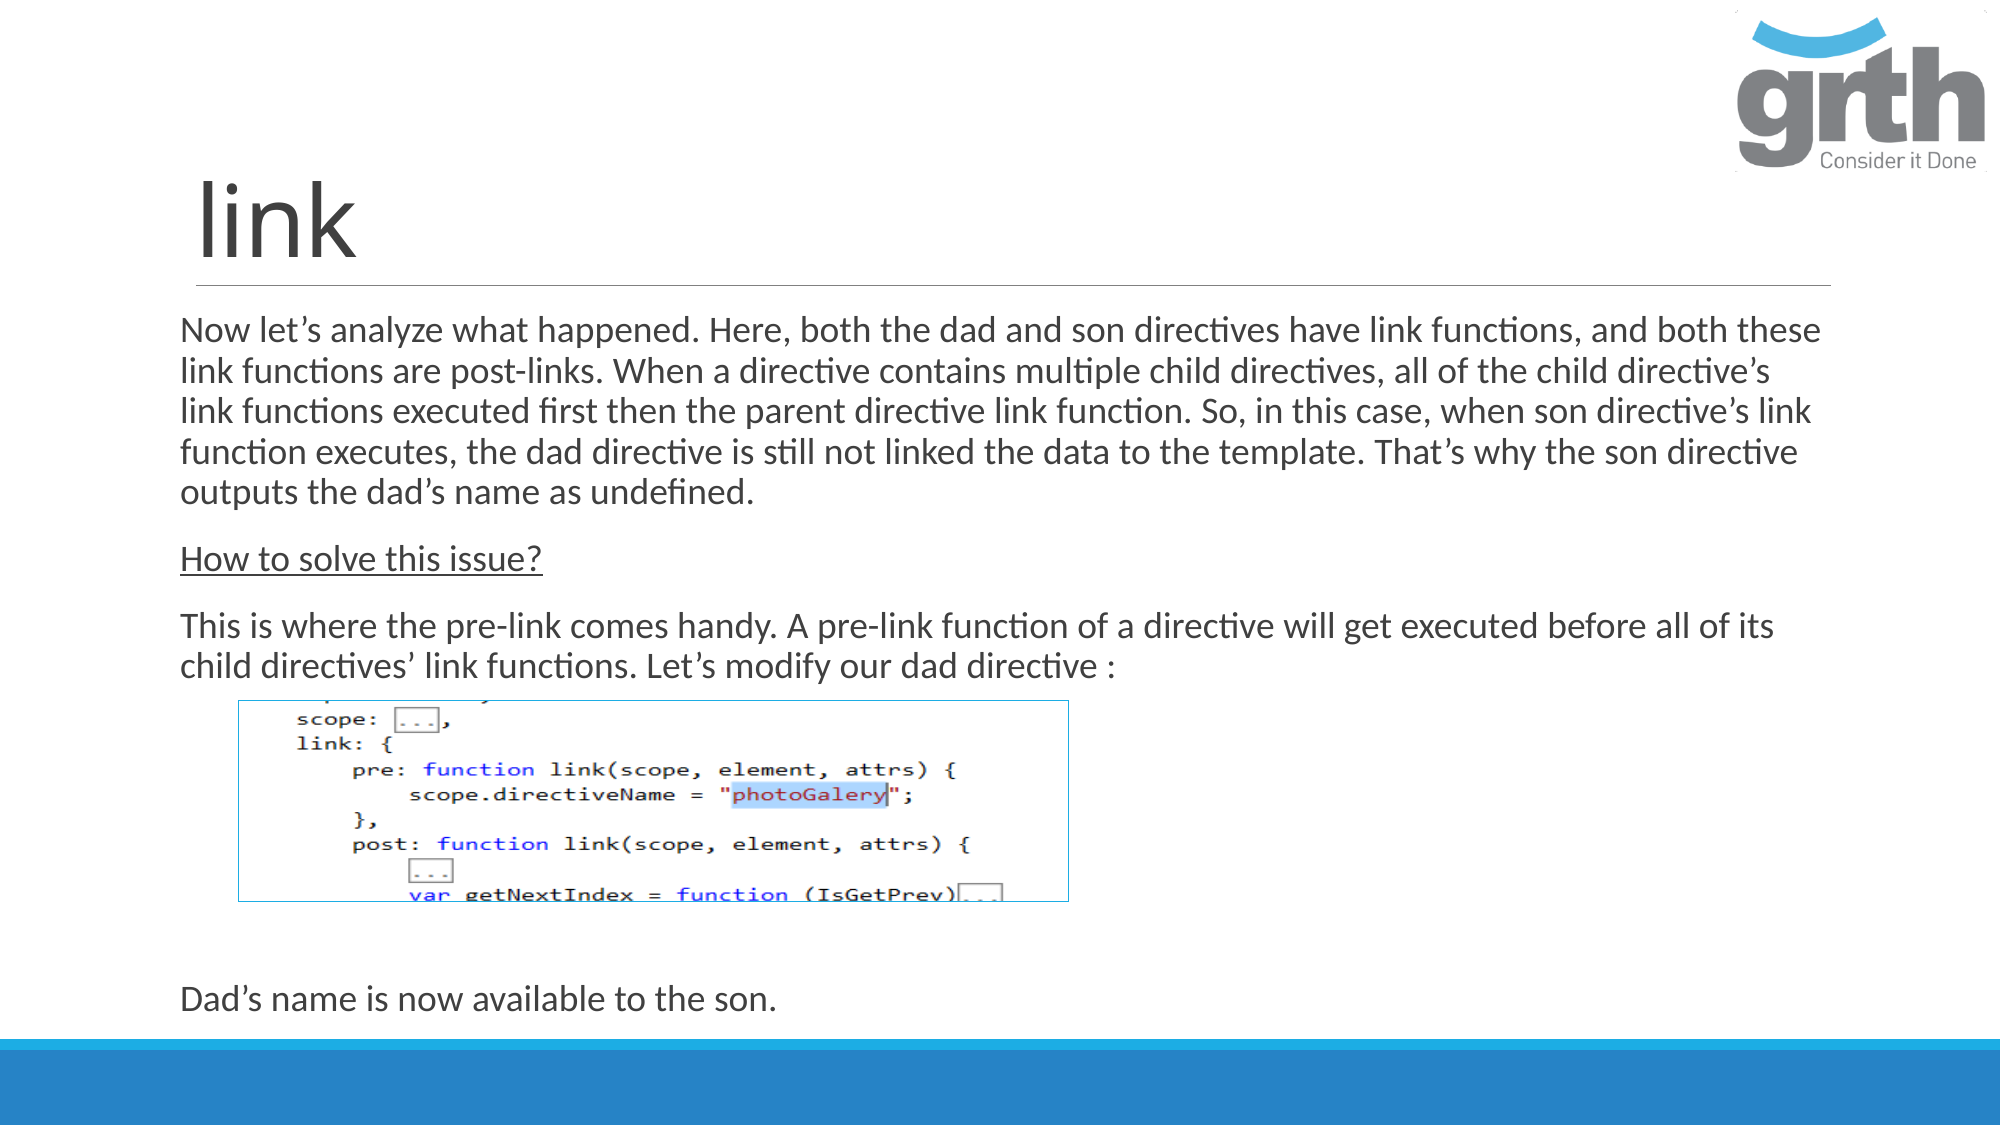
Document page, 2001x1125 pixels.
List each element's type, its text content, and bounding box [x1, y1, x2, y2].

list Now let’s analyze what happened. Here, both the dad and son directives have link functions, and both these link functions are post-links. When a directive contains multiple child directives, all of the child directive’s link functions executed first then the parent directive link function. So, in this case, when son directive’s link function executes, the dad directive is still not linked the data to the template. That’s why the son directive outputs the dad’s name as undefined. How to solve this issue? This is where the pre-link comes handy. A pre-link function of a directive will get executed before all of its child directives’ link functions. Let’s modify our dad directive : Dad’s name is now available to the son. [180, 302, 1830, 1029]
picture [1735, 10, 1987, 172]
title link [180, 47, 1830, 285]
picture [238, 699, 1070, 903]
